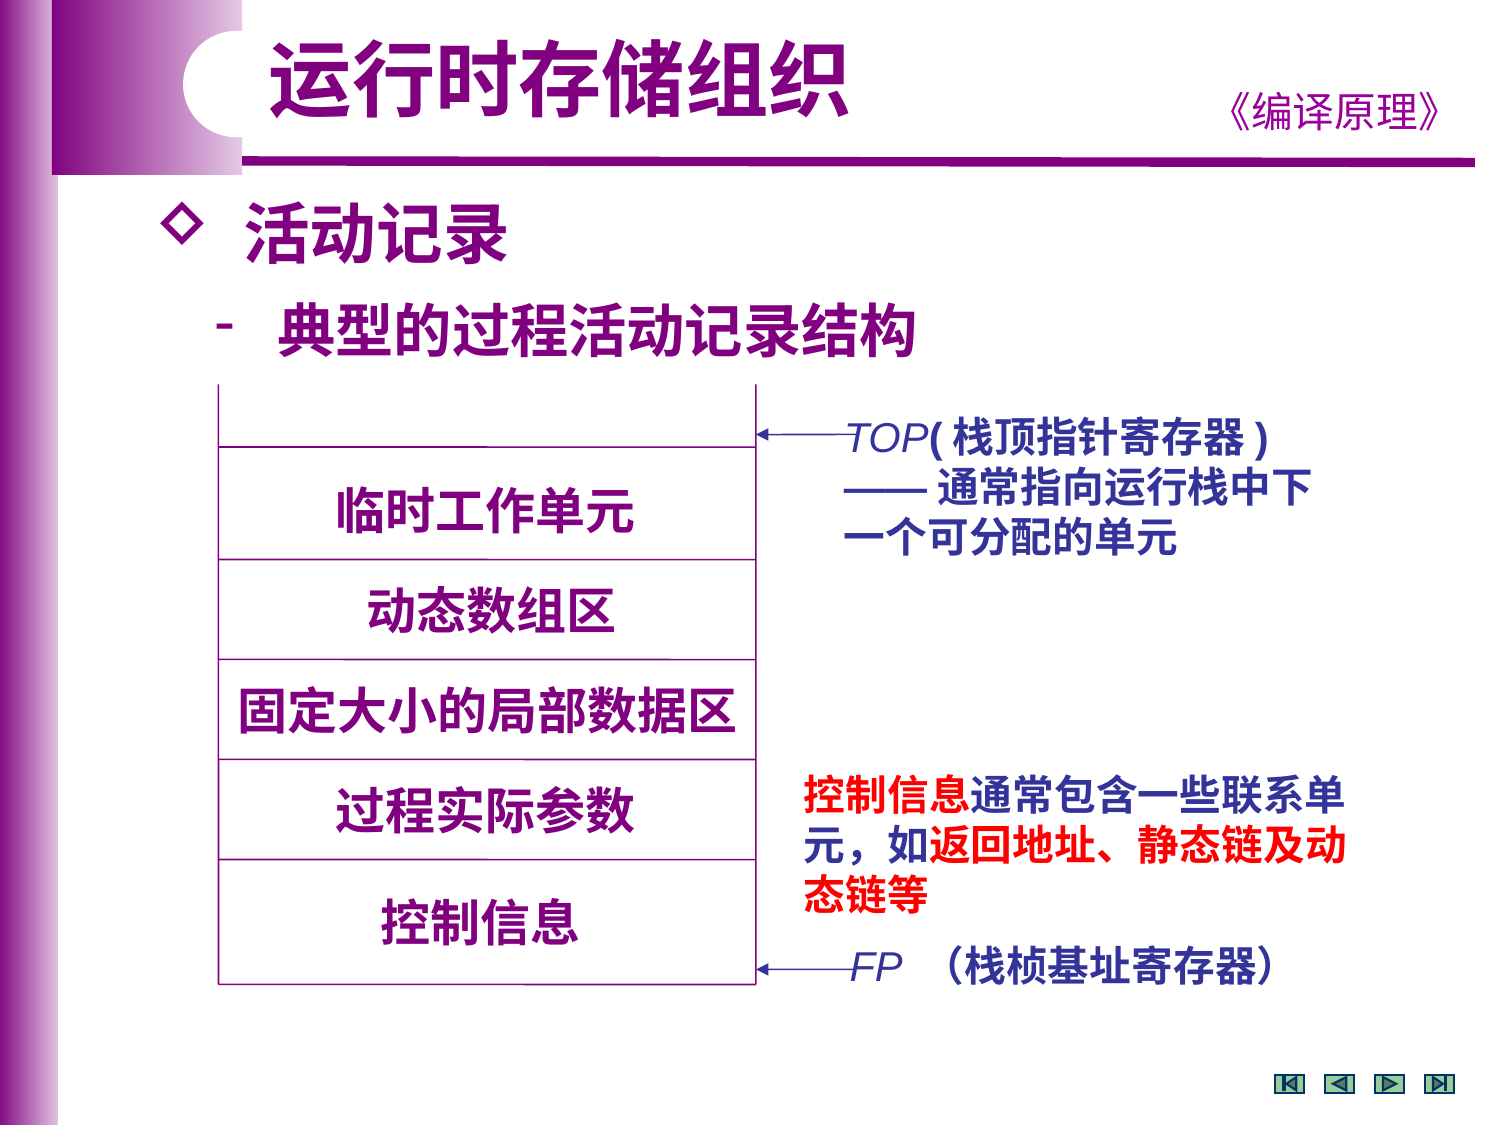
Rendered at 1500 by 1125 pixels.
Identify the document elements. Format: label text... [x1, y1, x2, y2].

text_box [1424, 1074, 1455, 1093]
text_box 控制信息通常包含一些联系单元，如返回地址、静态链及动态链等 [789, 761, 1396, 926]
text_box 活动记录 [137, 184, 1238, 280]
text_box [1274, 1074, 1305, 1093]
text_box [755, 963, 856, 976]
text_box 典型的过程活动记录结构 [199, 286, 1194, 372]
text_box 临时工作单元 [227, 471, 744, 547]
text_box 运行时存储组织 [254, 31, 875, 136]
text_box [1324, 1074, 1355, 1093]
text_box FP （栈桢基址寄存器） [817, 931, 1331, 997]
text_box [755, 428, 829, 441]
text_box TOP(栈顶指针寄存器)——通常指向运行栈中下一个可分配的单元 [829, 403, 1361, 569]
text_box 控制信息 [218, 884, 744, 960]
text_box 动态数组区 [227, 571, 756, 647]
text_box 过程实际参数 [227, 771, 744, 847]
text_box 固定大小的局部数据区 [218, 671, 756, 747]
text_box [1374, 1074, 1405, 1093]
